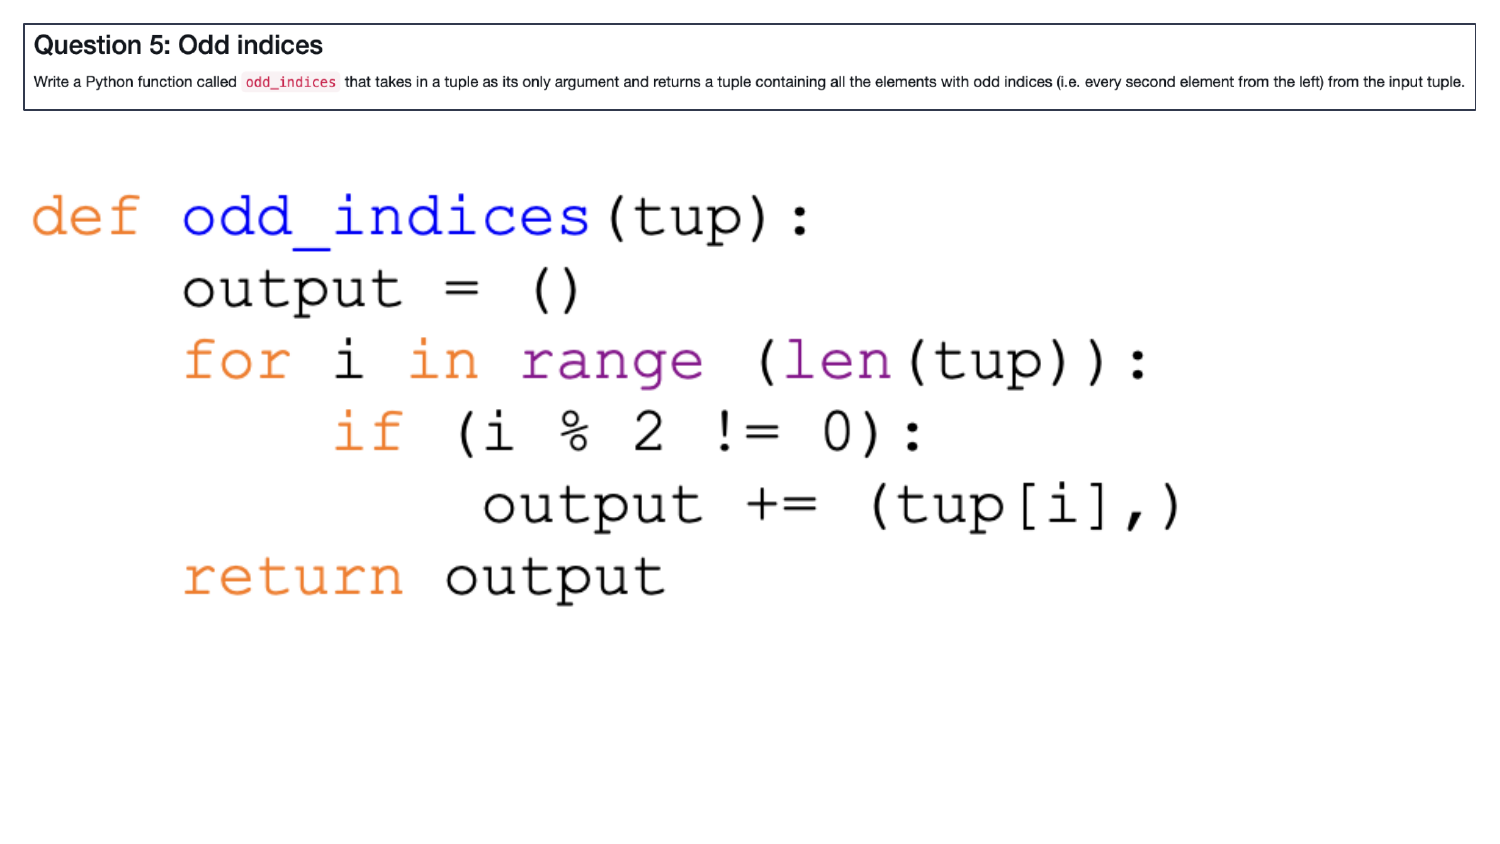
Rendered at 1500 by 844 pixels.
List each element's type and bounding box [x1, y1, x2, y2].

picture [24, 174, 1235, 638]
picture [24, 24, 1476, 110]
